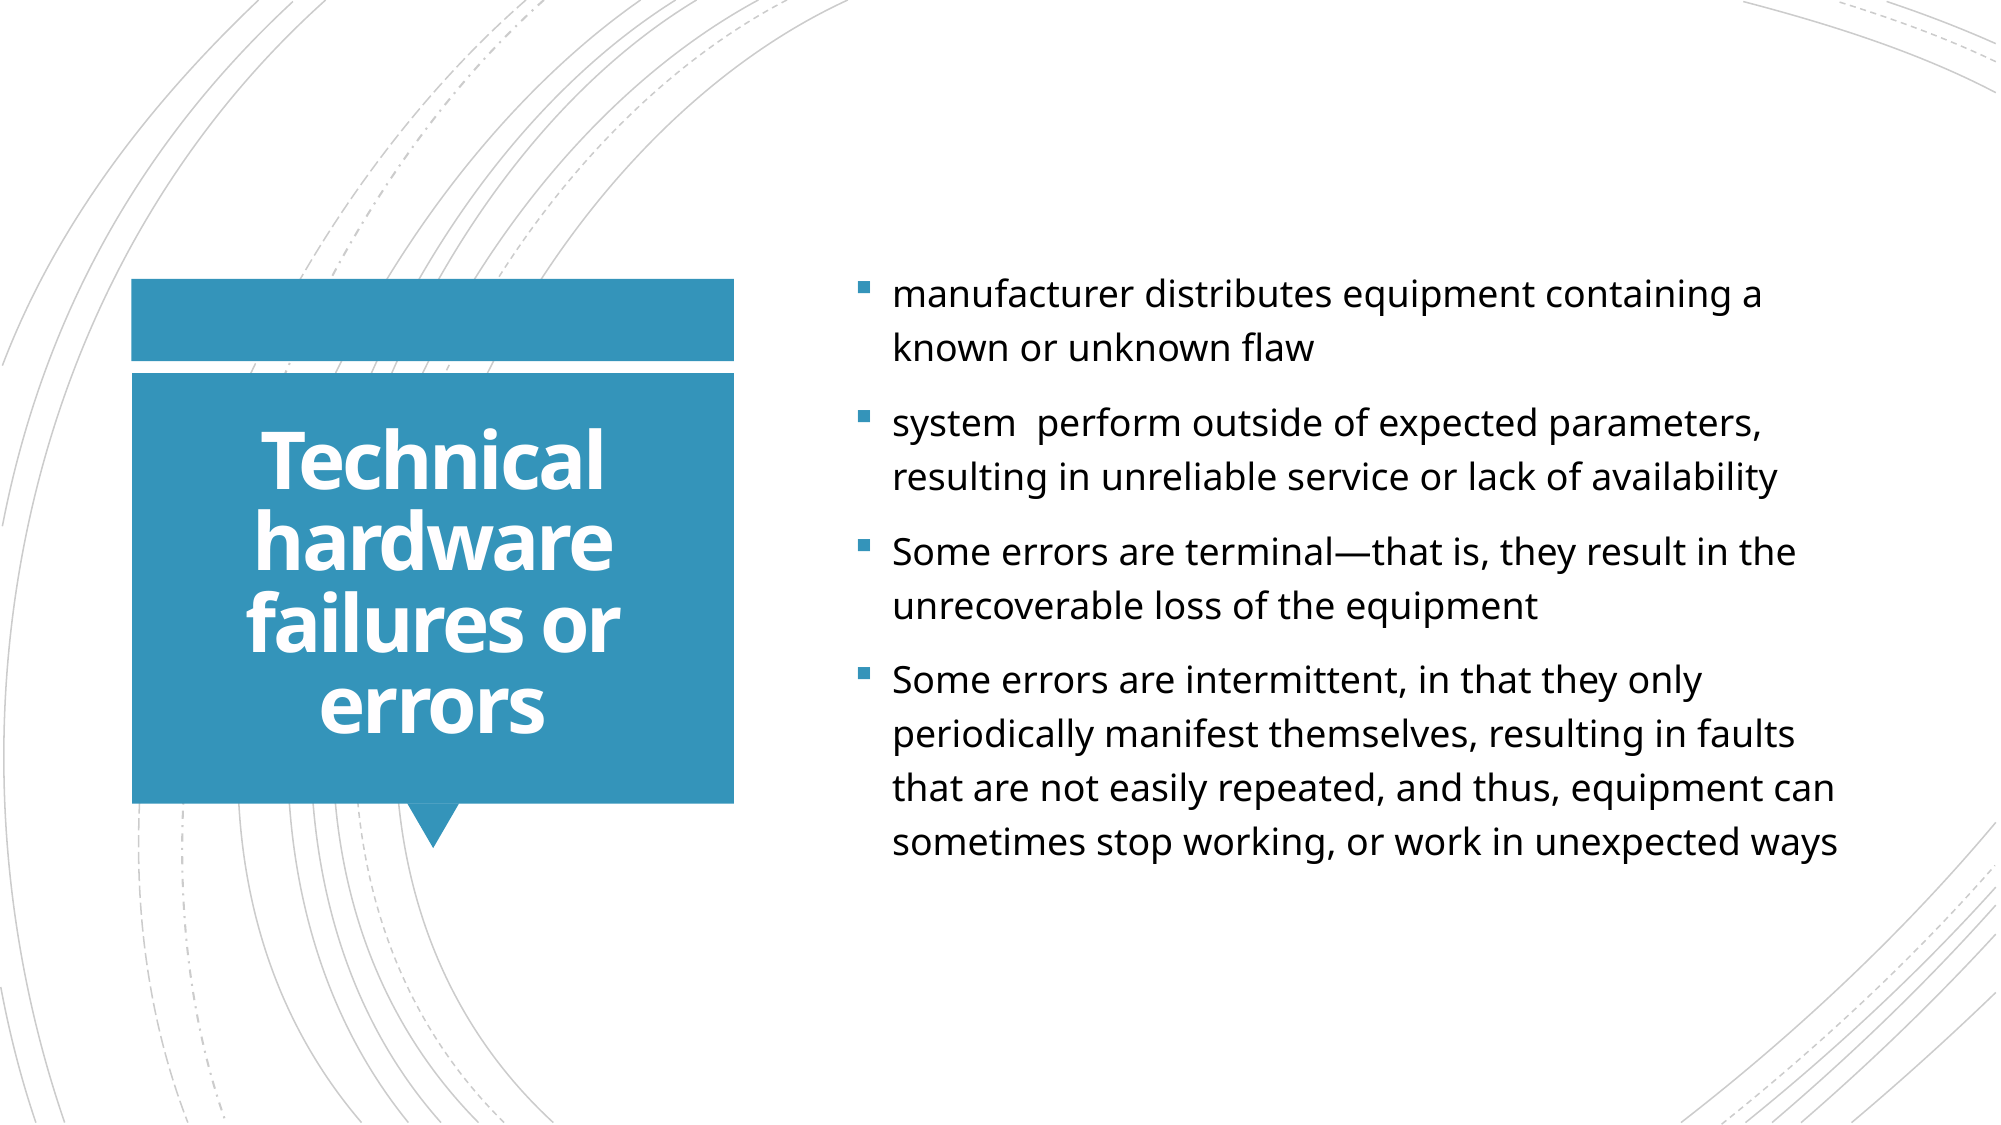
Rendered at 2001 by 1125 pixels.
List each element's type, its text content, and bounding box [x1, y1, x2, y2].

title Technical hardware failures or errors [145, 385, 720, 789]
list manufacturer distributes equipment containing a known or unknown flaw system perform outside of expected parameters, resulting in unreliable service or lack of availability Some errors are terminal—that is, they result in the unrecoverable loss of the equipment Some errors are intermittent, in that they only periodically manifest themselves, resulting in faults that are not easily repeated, and thus, equipment can sometimes stop working, or work in unexpected ways [839, 131, 1871, 993]
